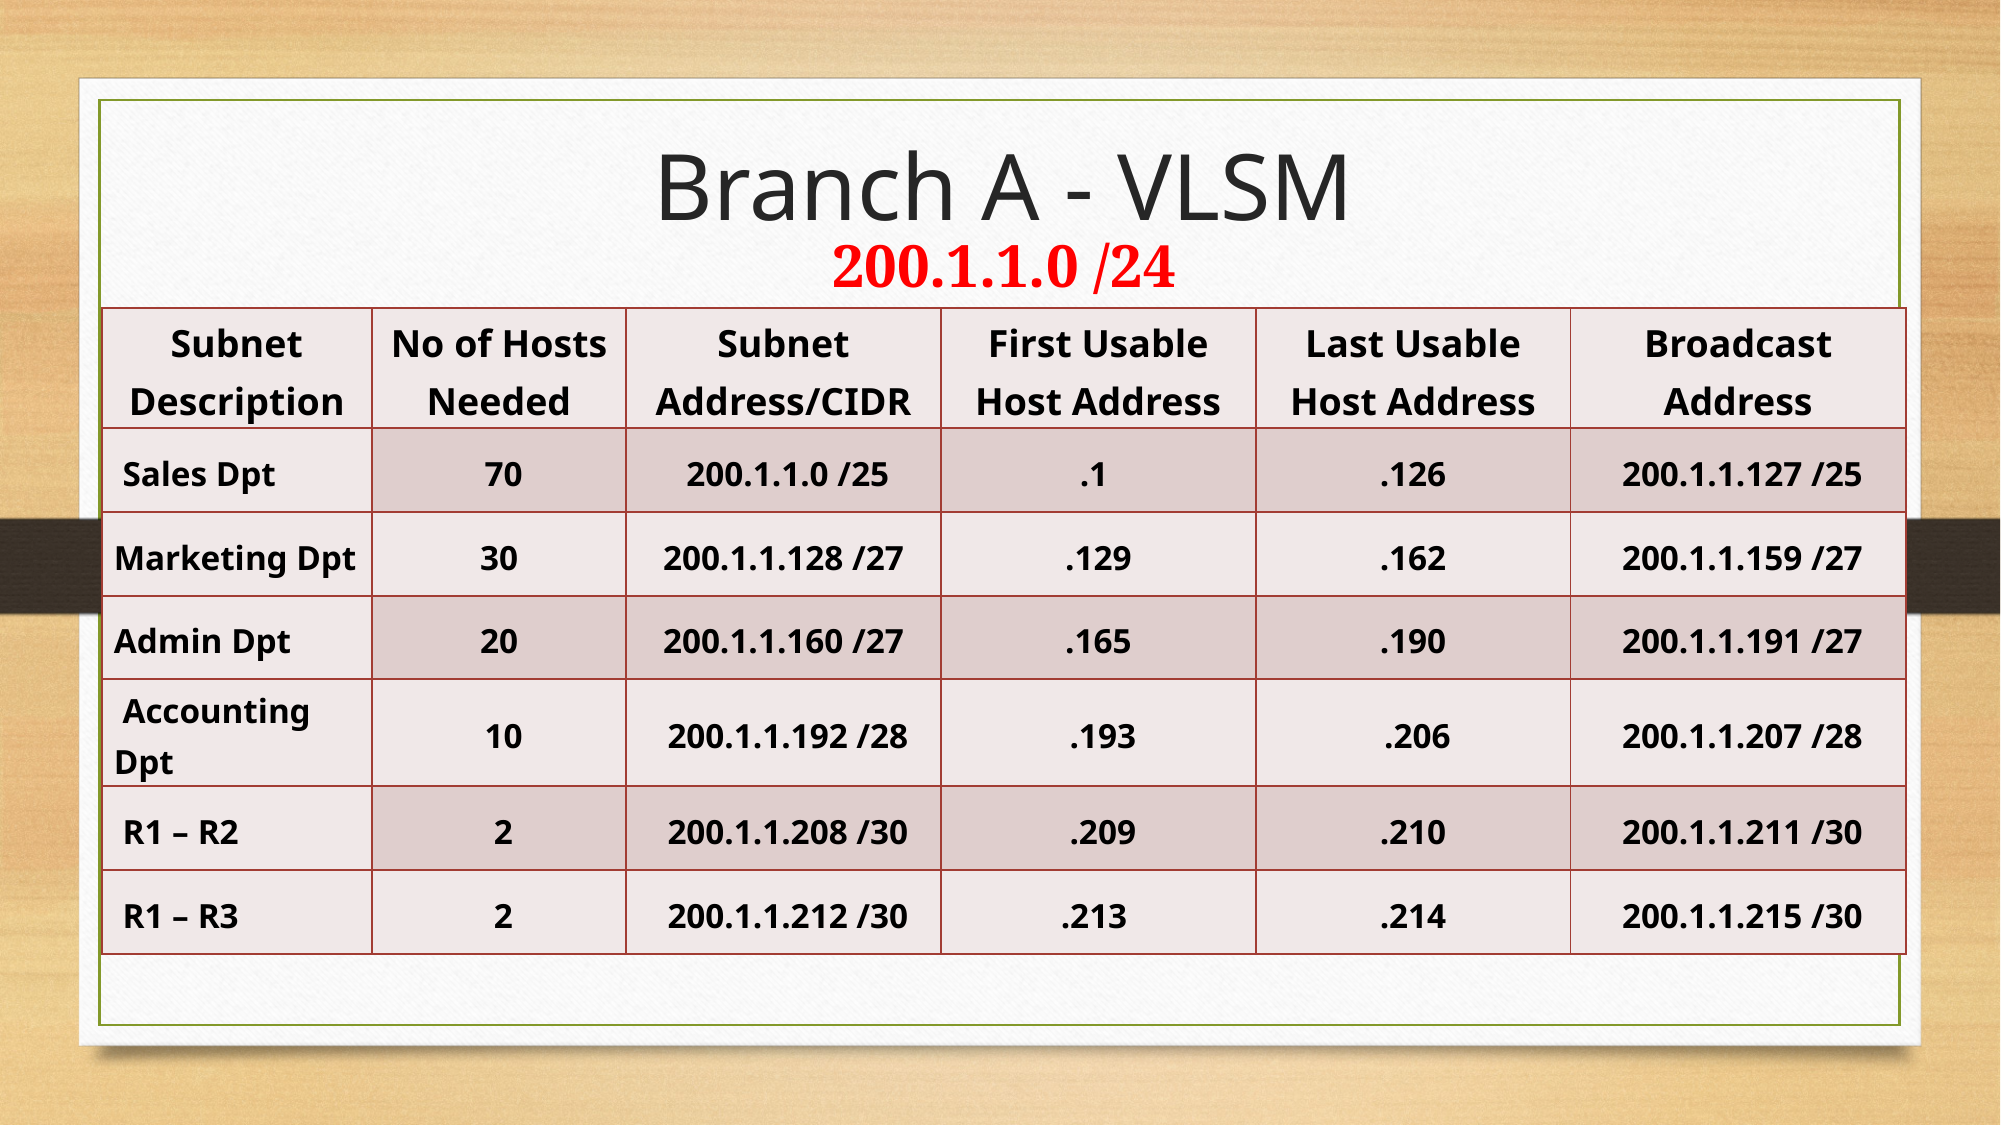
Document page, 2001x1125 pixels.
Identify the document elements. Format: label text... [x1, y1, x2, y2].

table_cell 200.1.1.191 /27 [1571, 597, 1905, 678]
table_cell .206 [1257, 680, 1570, 785]
table_cell .210 [1257, 787, 1570, 869]
table_cell .193 [942, 680, 1255, 785]
text_box 200.1.1.0 /24 [817, 222, 1191, 307]
table_cell 70 [373, 429, 625, 511]
table_cell 200.1.1.159 /27 [1571, 513, 1905, 595]
table_cell Sales Dpt [103, 429, 371, 511]
table_cell 30 [373, 513, 625, 595]
table_cell 200.1.1.211 /30 [1571, 787, 1905, 869]
table_cell 200.1.1.160 /27 [627, 597, 940, 678]
table_cell .214 [1257, 871, 1570, 953]
table_header Subnet Description [103, 309, 371, 427]
table_cell 10 [373, 680, 625, 785]
table_cell Admin Dpt [103, 597, 371, 678]
table_cell .126 [1257, 429, 1570, 511]
table_cell 20 [373, 597, 625, 678]
title Branch A - VLSM [216, 77, 1792, 291]
table_cell 200.1.1.215 /30 [1571, 871, 1905, 953]
table_header First Usable Host Address [942, 309, 1255, 427]
table_cell .209 [942, 787, 1255, 869]
table_cell .190 [1257, 597, 1570, 678]
table_cell 200.1.1.128 /27 [627, 513, 940, 595]
table_cell Marketing Dpt [103, 513, 371, 595]
table_cell 200.1.1.208 /30 [627, 787, 940, 869]
table_cell R1 – R3 [103, 871, 371, 953]
table_cell 200.1.1.127 /25 [1571, 429, 1905, 511]
table_cell 200.1.1.212 /30 [627, 871, 940, 953]
table_cell 200.1.1.0 /25 [627, 429, 940, 511]
table_cell Accounting Dpt [103, 680, 371, 785]
table_header Broadcast Address [1571, 309, 1905, 427]
table_cell .213 [942, 871, 1255, 953]
table_cell 200.1.1.207 /28 [1571, 680, 1905, 785]
table_cell 2 [373, 871, 625, 953]
table_cell R1 – R2 [103, 787, 371, 869]
table_header Subnet Address/CIDR [627, 309, 940, 427]
table_cell .165 [942, 597, 1255, 678]
table_cell .1 [942, 429, 1255, 511]
table_header No of Hosts Needed [373, 309, 625, 427]
table_header Last Usable Host Address [1257, 309, 1570, 427]
table_cell .129 [942, 513, 1255, 595]
table_cell 200.1.1.192 /28 [627, 680, 940, 785]
table_cell 2 [373, 787, 625, 869]
table_cell .162 [1257, 513, 1570, 595]
picture [0, 0, 2001, 1125]
